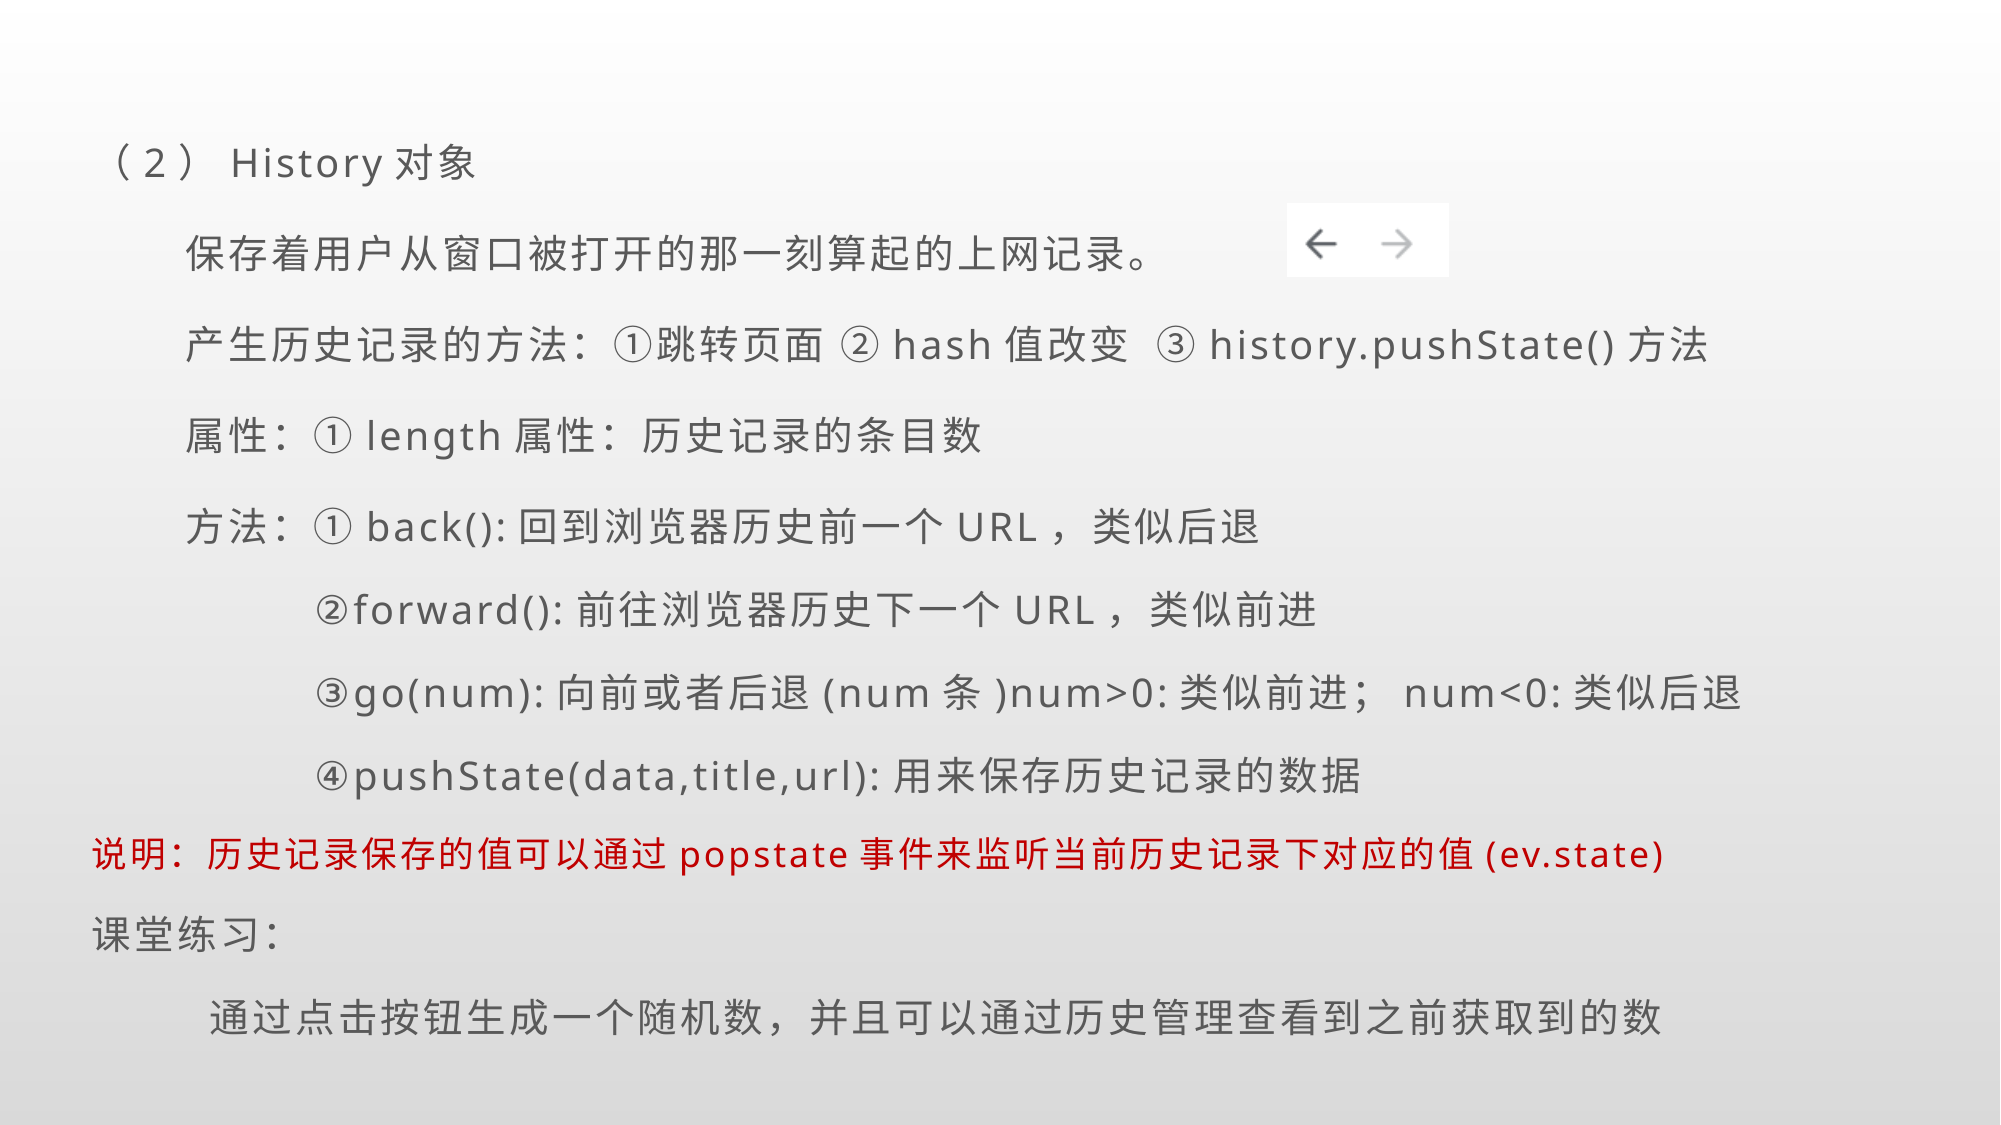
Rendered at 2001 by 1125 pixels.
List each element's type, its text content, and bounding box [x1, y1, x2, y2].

picture [1287, 203, 1449, 277]
list （2）History对象 保存着用户从窗口被打开的那一刻算起的上网记录。 产生历史记录的方法：①跳转页面 ②hash值改变 ③history.pushState()方法 属性：①length属性：历史记录的条目数 方法：①back():回到浏览器历史前一个URL，类似后退 ②forward():前往浏览器历史下一个URL，类似前进 ③go(num):向前或者后退(num条)num>0:类似前进；num<0:类似后退 ④pushState(data,title,url):用来保存历史记录的数据 说明：历史记录保存的值可以通过popstate事件来监听当前历史记录下对应的值(ev.state) 课堂练习： 通过点击按钮生成一个随机数，并且可以通过历史管理查看到之前获取到的数 [76, 106, 1877, 1050]
